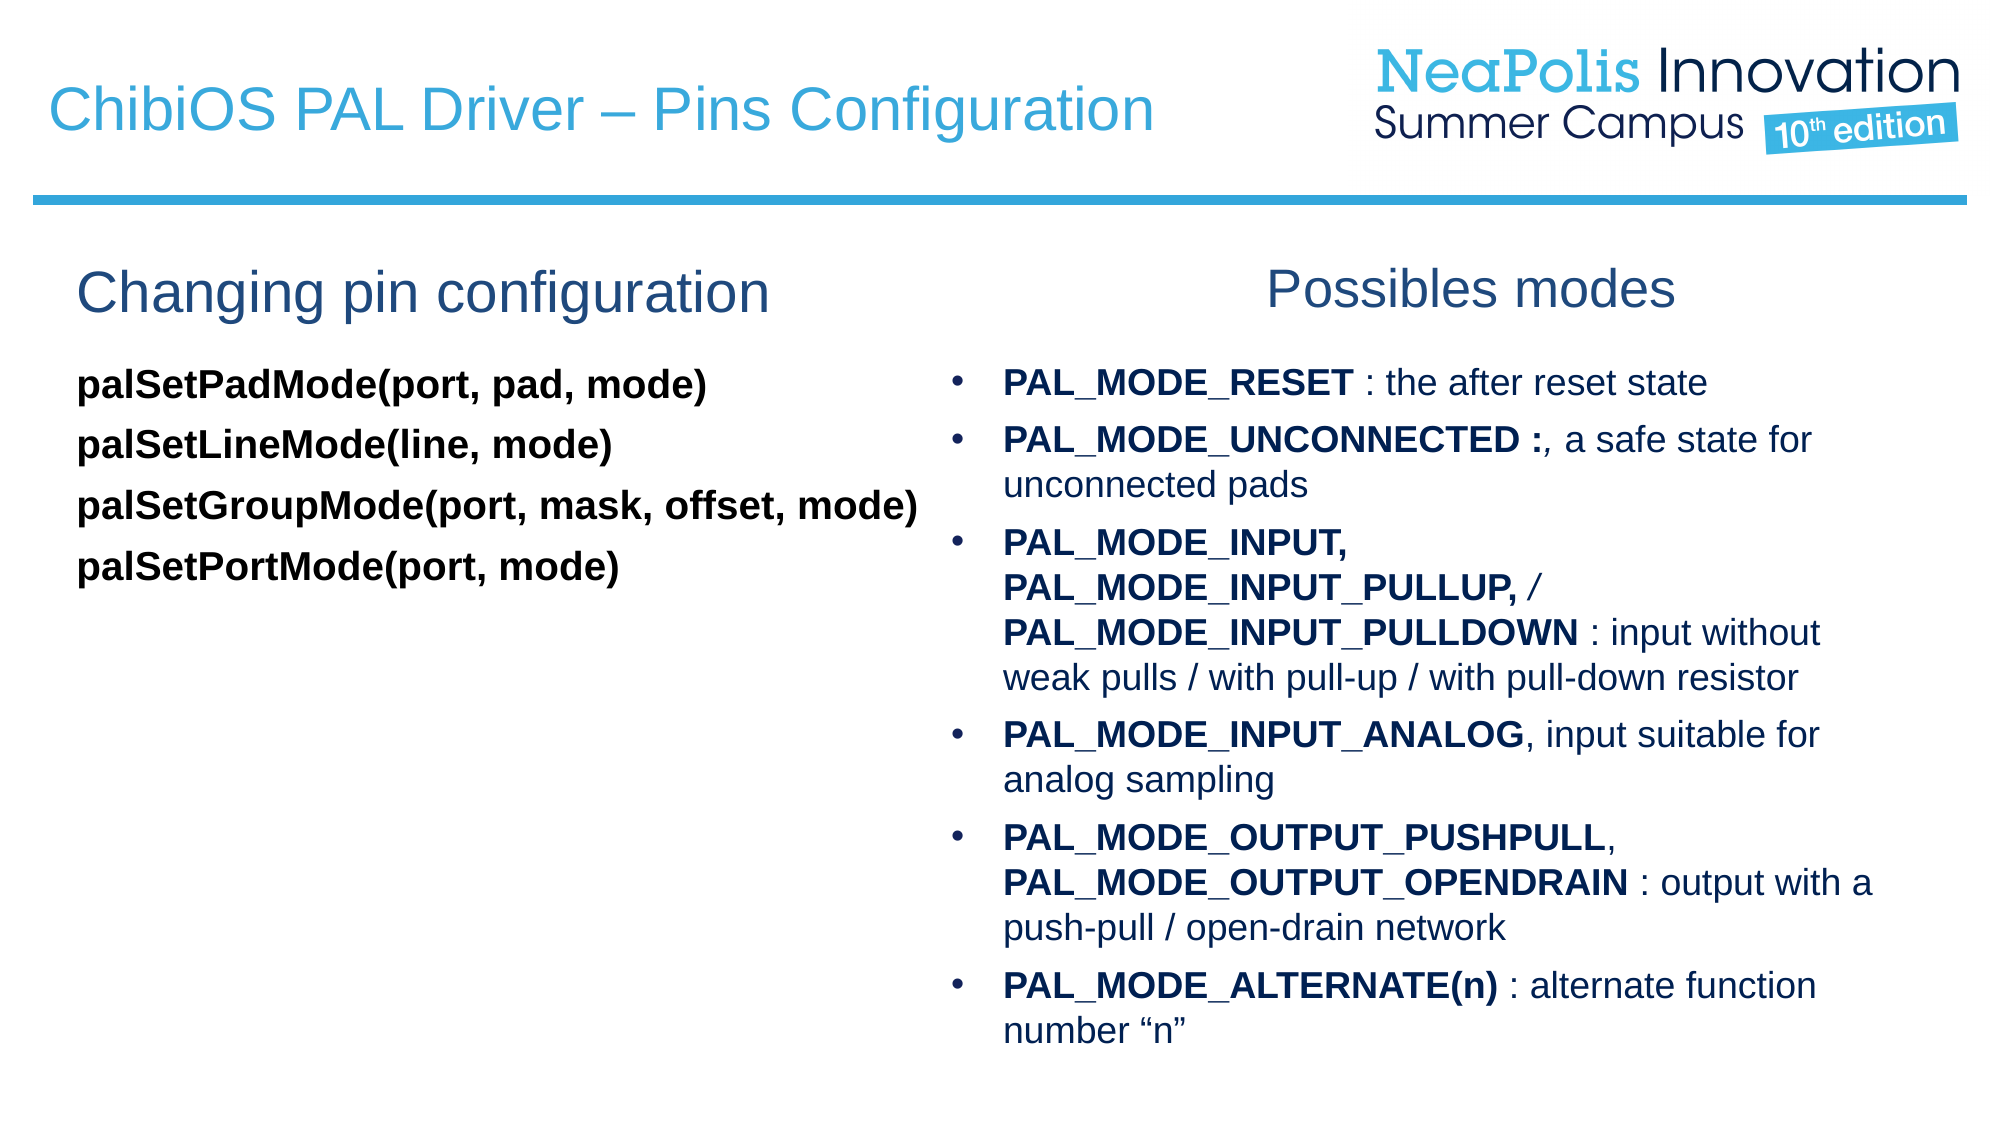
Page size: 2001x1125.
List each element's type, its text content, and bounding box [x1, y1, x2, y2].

picture [1348, 0, 1990, 196]
list Possibles modes [1035, 245, 1910, 319]
list PAL_MODE_RESET : the after reset state PAL_MODE_UNCONNECTED :, a safe state for unconnected pads PAL_MODE_INPUT, PAL_MODE_INPUT_PULLUP, / PAL_MODE_INPUT_PULLDOWN : input without weak pulls / with pull-up / with pull-down resistor PAL_MODE_INPUT_ANALOG, input suitable for analog sampling PAL_MODE_OUTPUT_PUSHPULL, PAL_MODE_OUTPUT_OPENDRAIN : output with a push-pull / open-drain network PAL_MODE_ALTERNATE(n) : alternate function number “n” [913, 350, 1910, 1025]
title ChibiOS PAL Driver – Pins Configuration [33, 37, 1365, 175]
list Changing pin configuration [61, 245, 992, 333]
list palSetPadMode(port, pad, mode) palSetLineMode(line, mode) palSetGroupMode(port, mask, offset, mode) palSetPortMode(port, mode) [61, 350, 913, 644]
